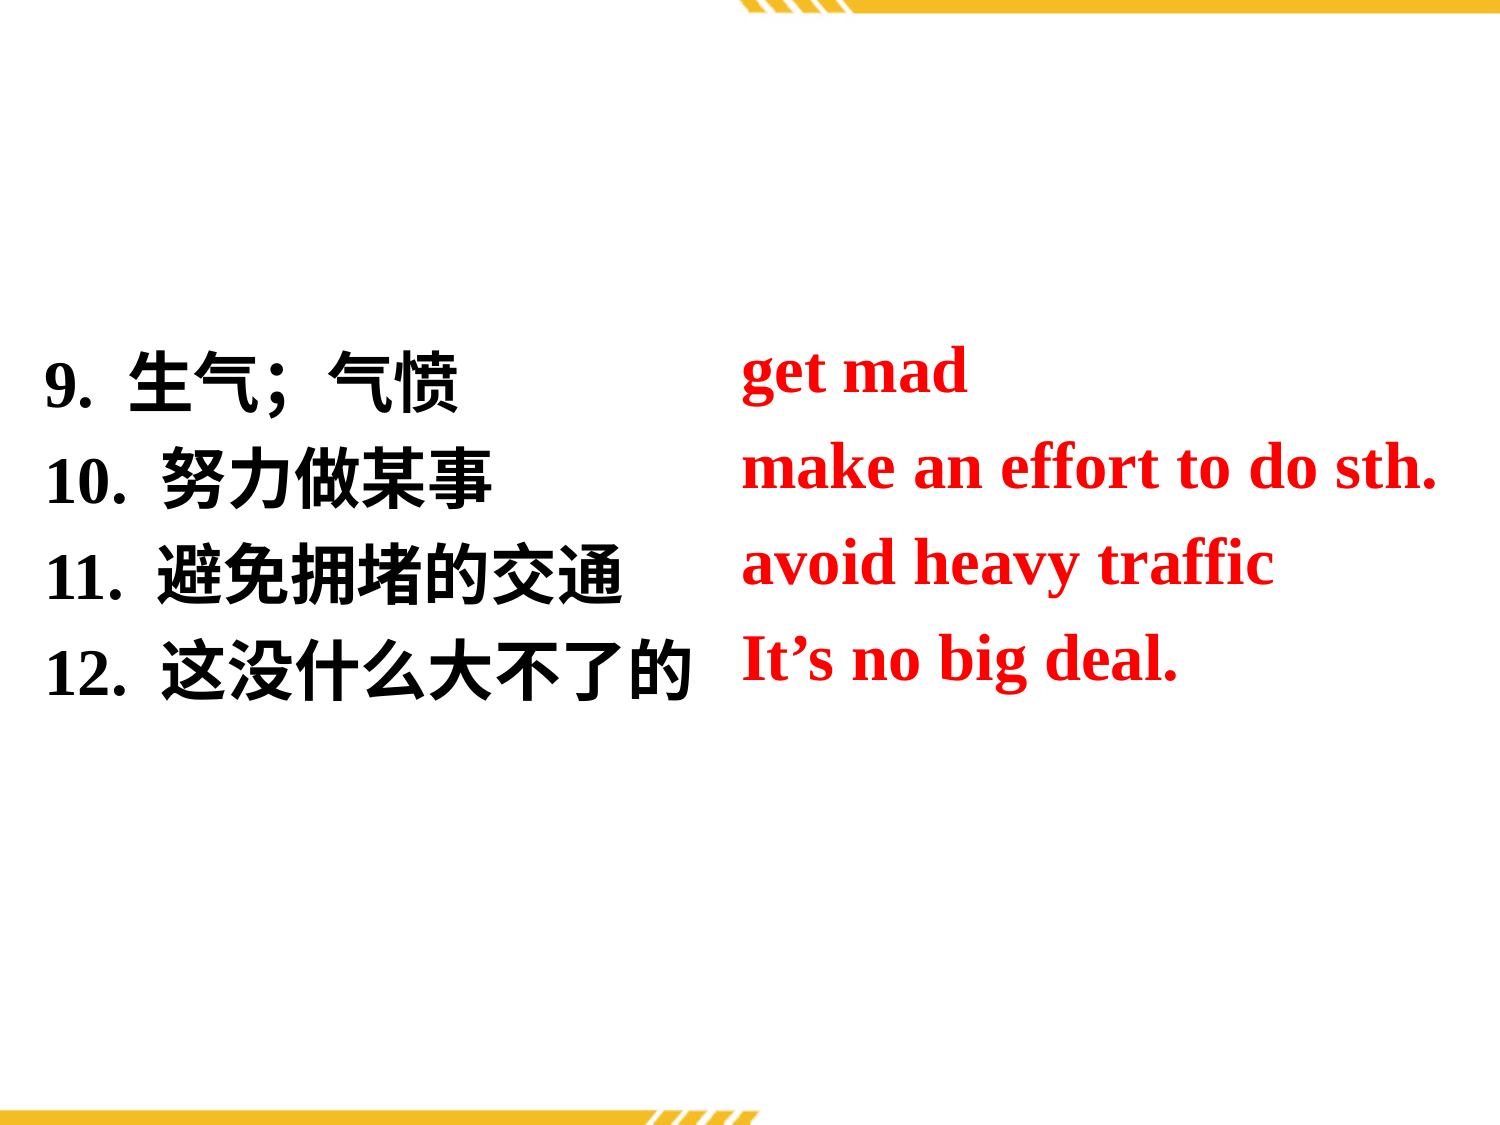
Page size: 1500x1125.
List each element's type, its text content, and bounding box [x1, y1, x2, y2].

text_box 9. 生气；气愤 10. 努力做某事 11. 避免拥堵的交通 12. 这没什么大不了的 [29, 317, 810, 716]
text_box get mad make an effort to do sth. avoid heavy traffic It’s no big deal. [726, 302, 1471, 701]
picture [0, 0, 1500, 1125]
